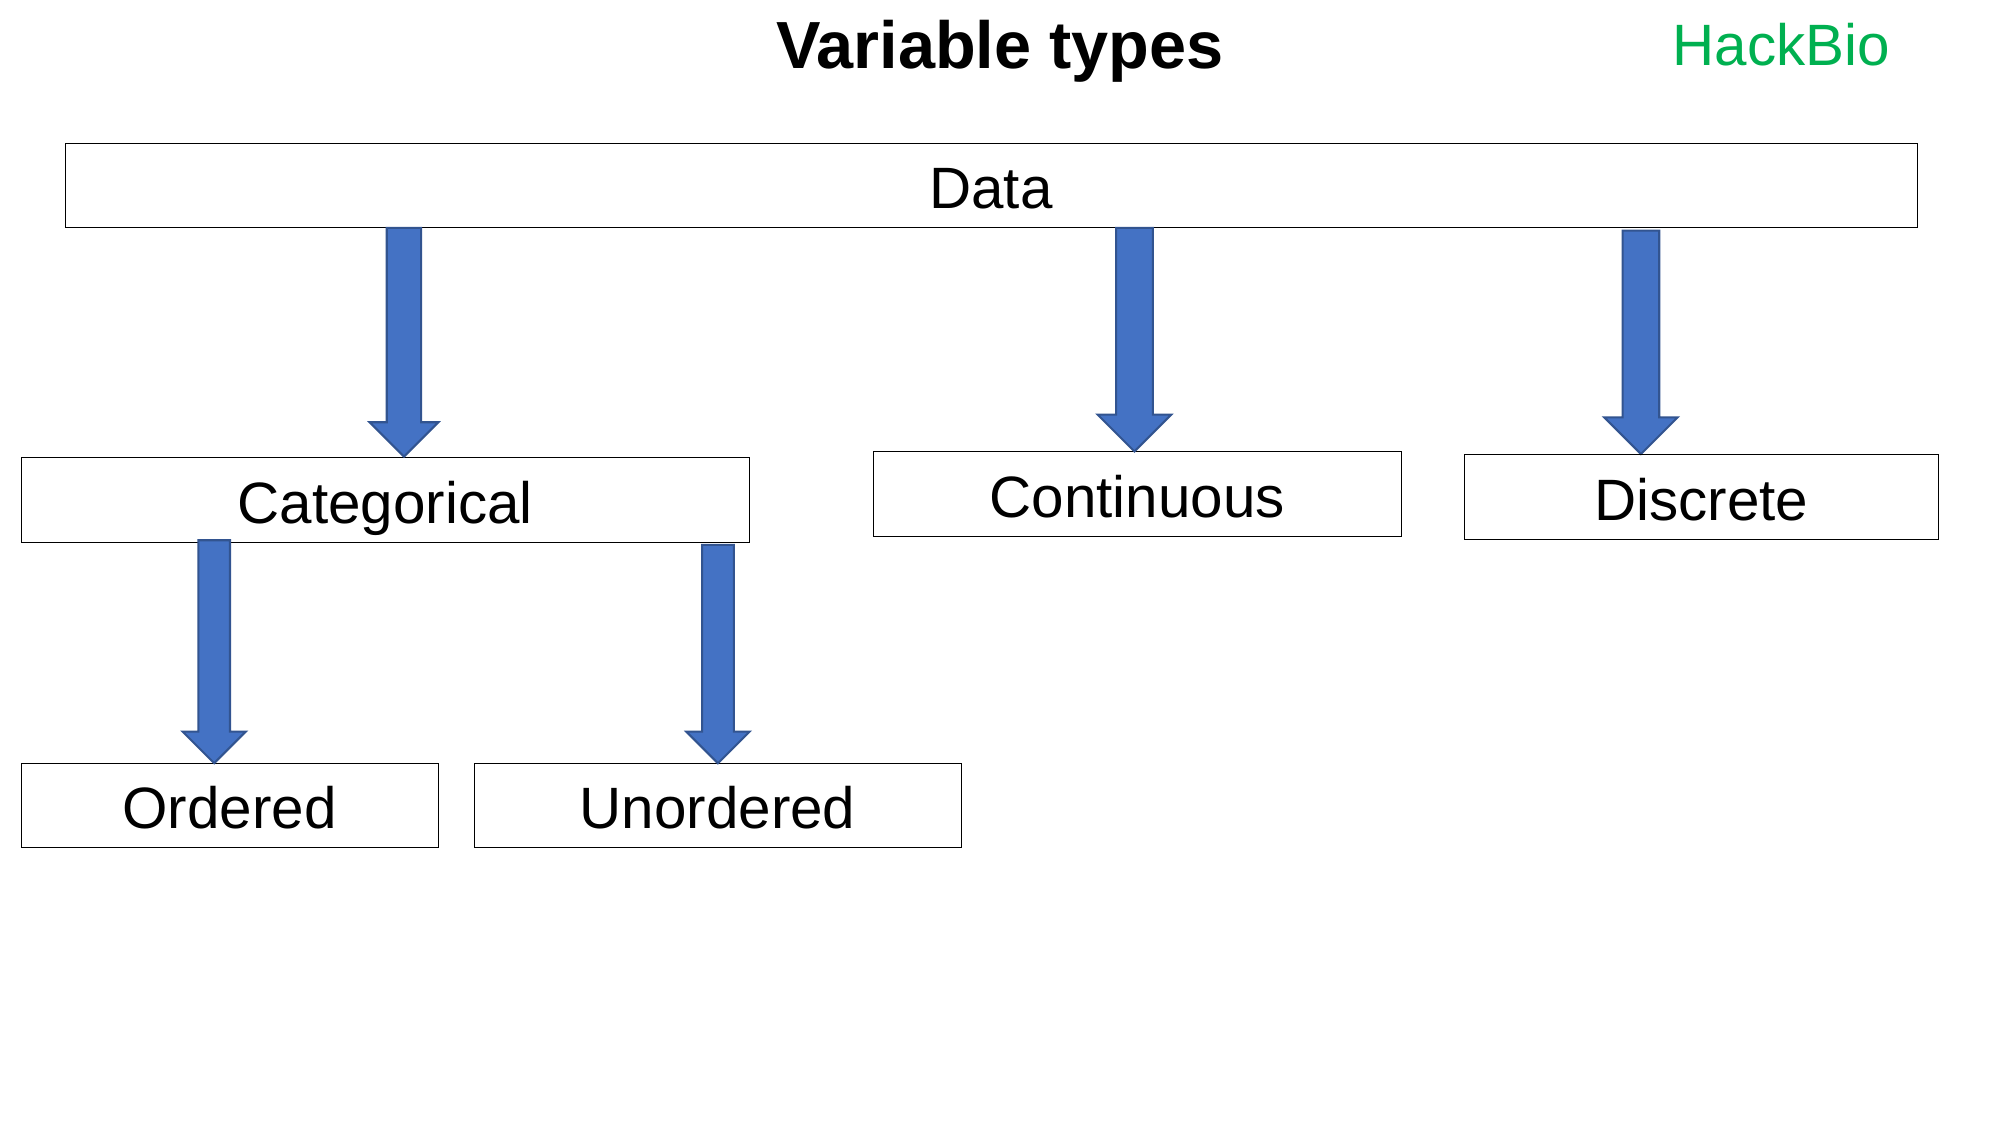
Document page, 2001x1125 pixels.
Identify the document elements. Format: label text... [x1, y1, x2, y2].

text_box Ordered [21, 763, 439, 848]
text_box Categorical [21, 457, 750, 543]
text_box Variable types [0, 3, 2000, 141]
text_box Data [65, 143, 1918, 228]
text_box [180, 539, 249, 765]
text_box Unordered [474, 763, 962, 848]
text_box Discrete [1464, 454, 1939, 540]
text_box Continuous [873, 451, 1402, 537]
text_box [683, 543, 753, 765]
text_box [1095, 226, 1174, 453]
text_box [1601, 229, 1681, 454]
text_box [367, 226, 441, 459]
